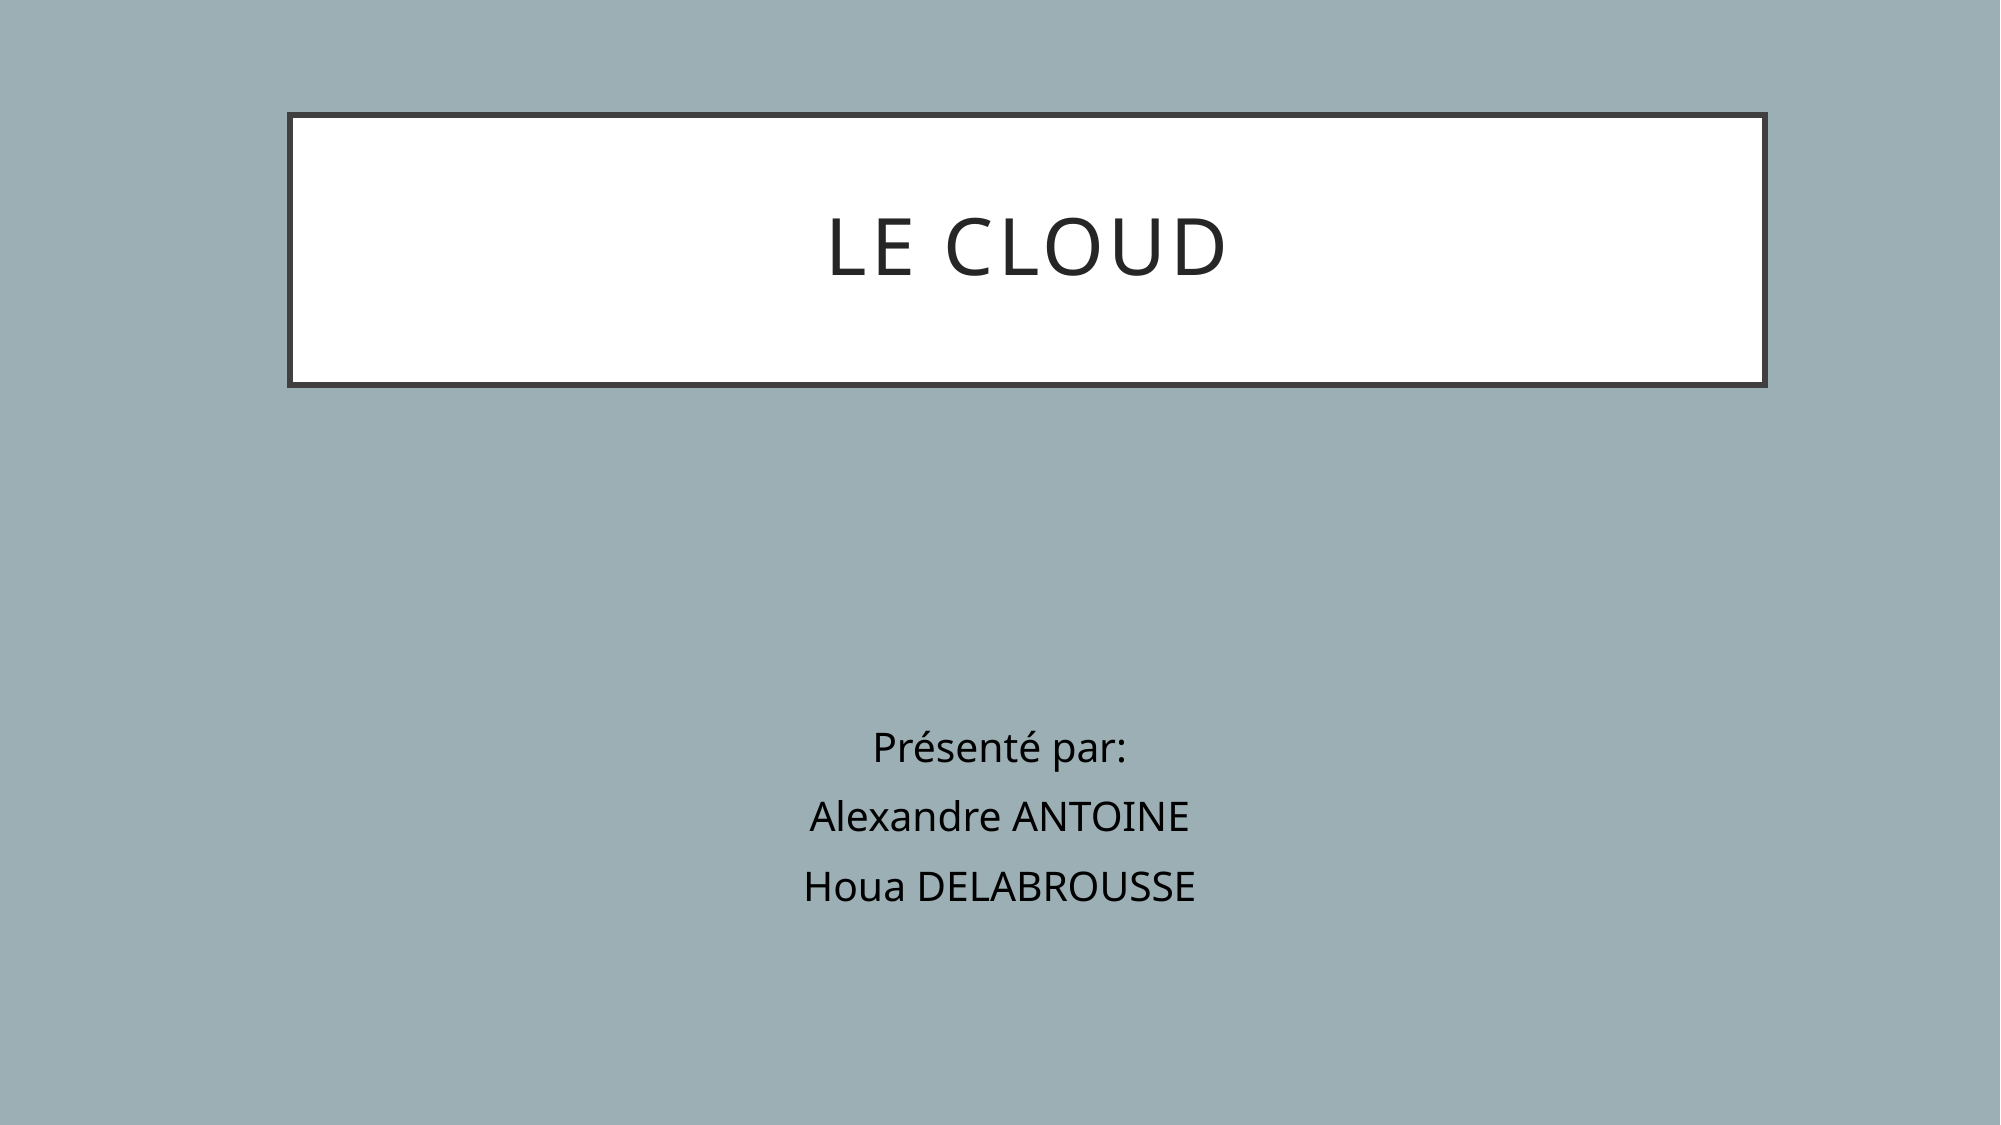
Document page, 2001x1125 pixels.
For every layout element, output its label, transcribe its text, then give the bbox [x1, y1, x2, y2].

subtitle Présenté par: Alexandre ANTOINE Houa DELABROUSSE [442, 713, 1558, 918]
title Le Cloud [287, 112, 1768, 388]
